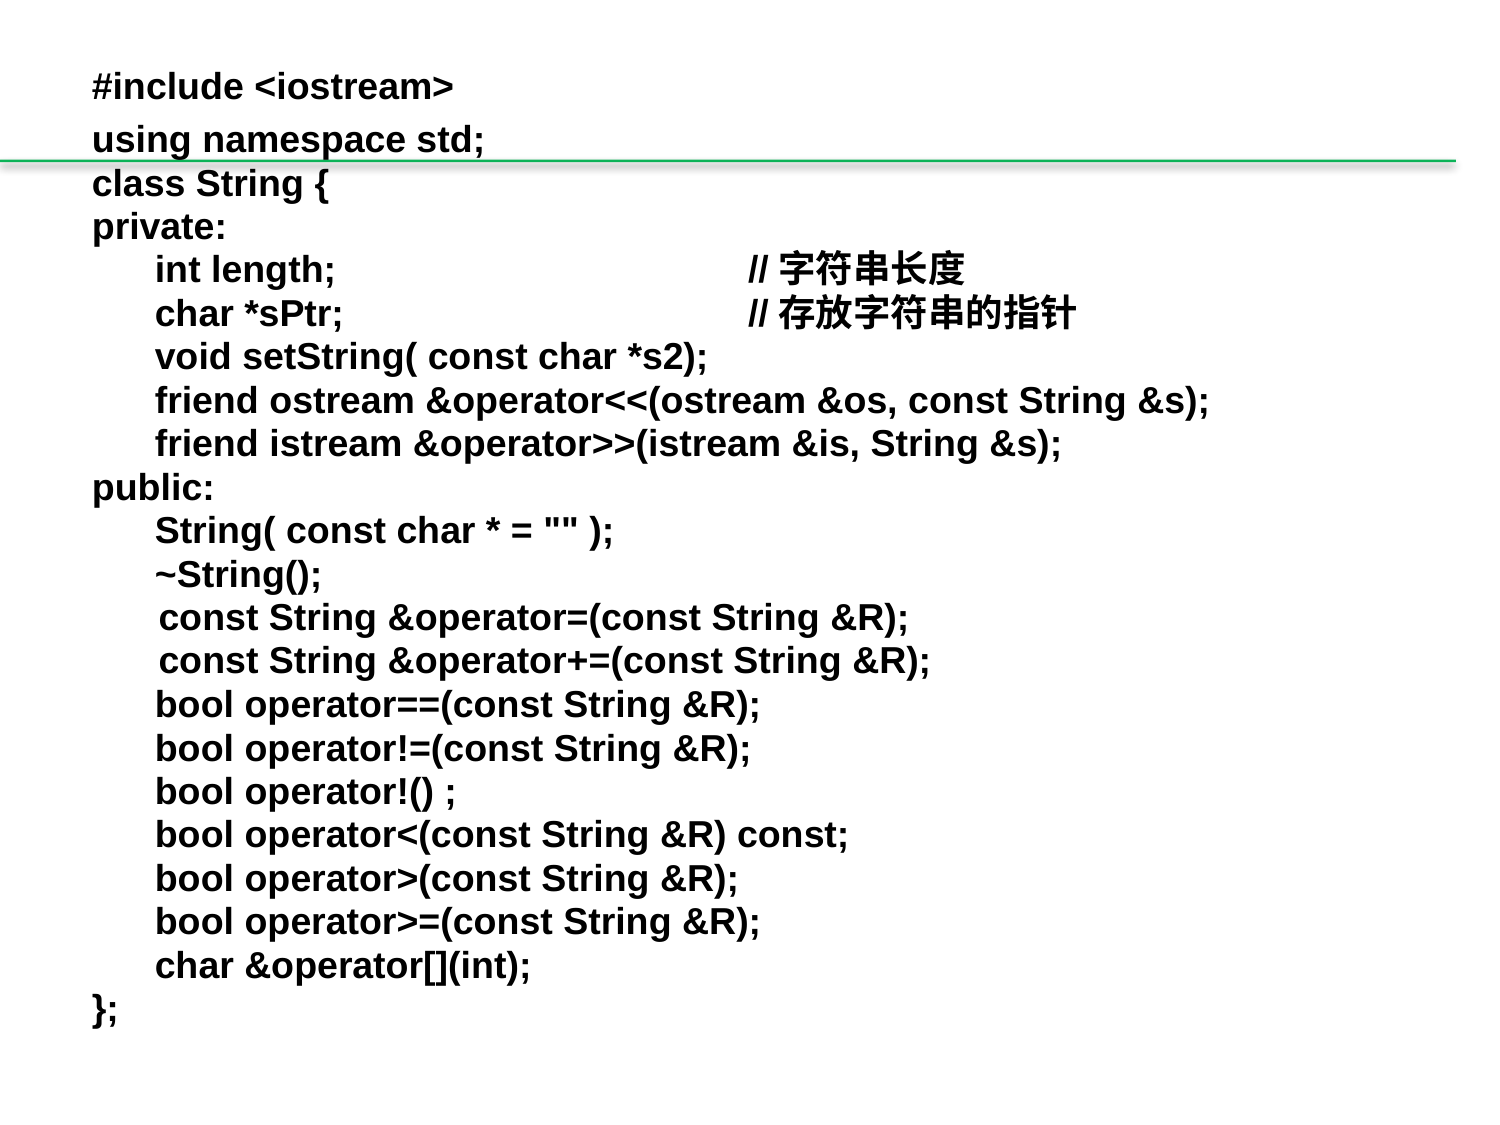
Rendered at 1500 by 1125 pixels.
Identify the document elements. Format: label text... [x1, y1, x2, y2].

list #include <iostream> using namespace std; class String { private: int length; //字符串长度 char *sPtr; //存放字符串的指针 void setString( const char *s2); friend ostream &operator<<(ostream &os, const String &s); friend istream &operator>>(istream &is, String &s); public: String( const char * = "" ); ~String(); const String &operator=(const String &R); const String &operator+=(const String &R); bool operator==(const String &R); bool operator!=(const String &R); bool operator!() ; bool operator<(const String &R) const; bool operator>(const String &R); bool operator>=(const String &R); char &operator[](int); }; [76, 54, 1388, 1125]
